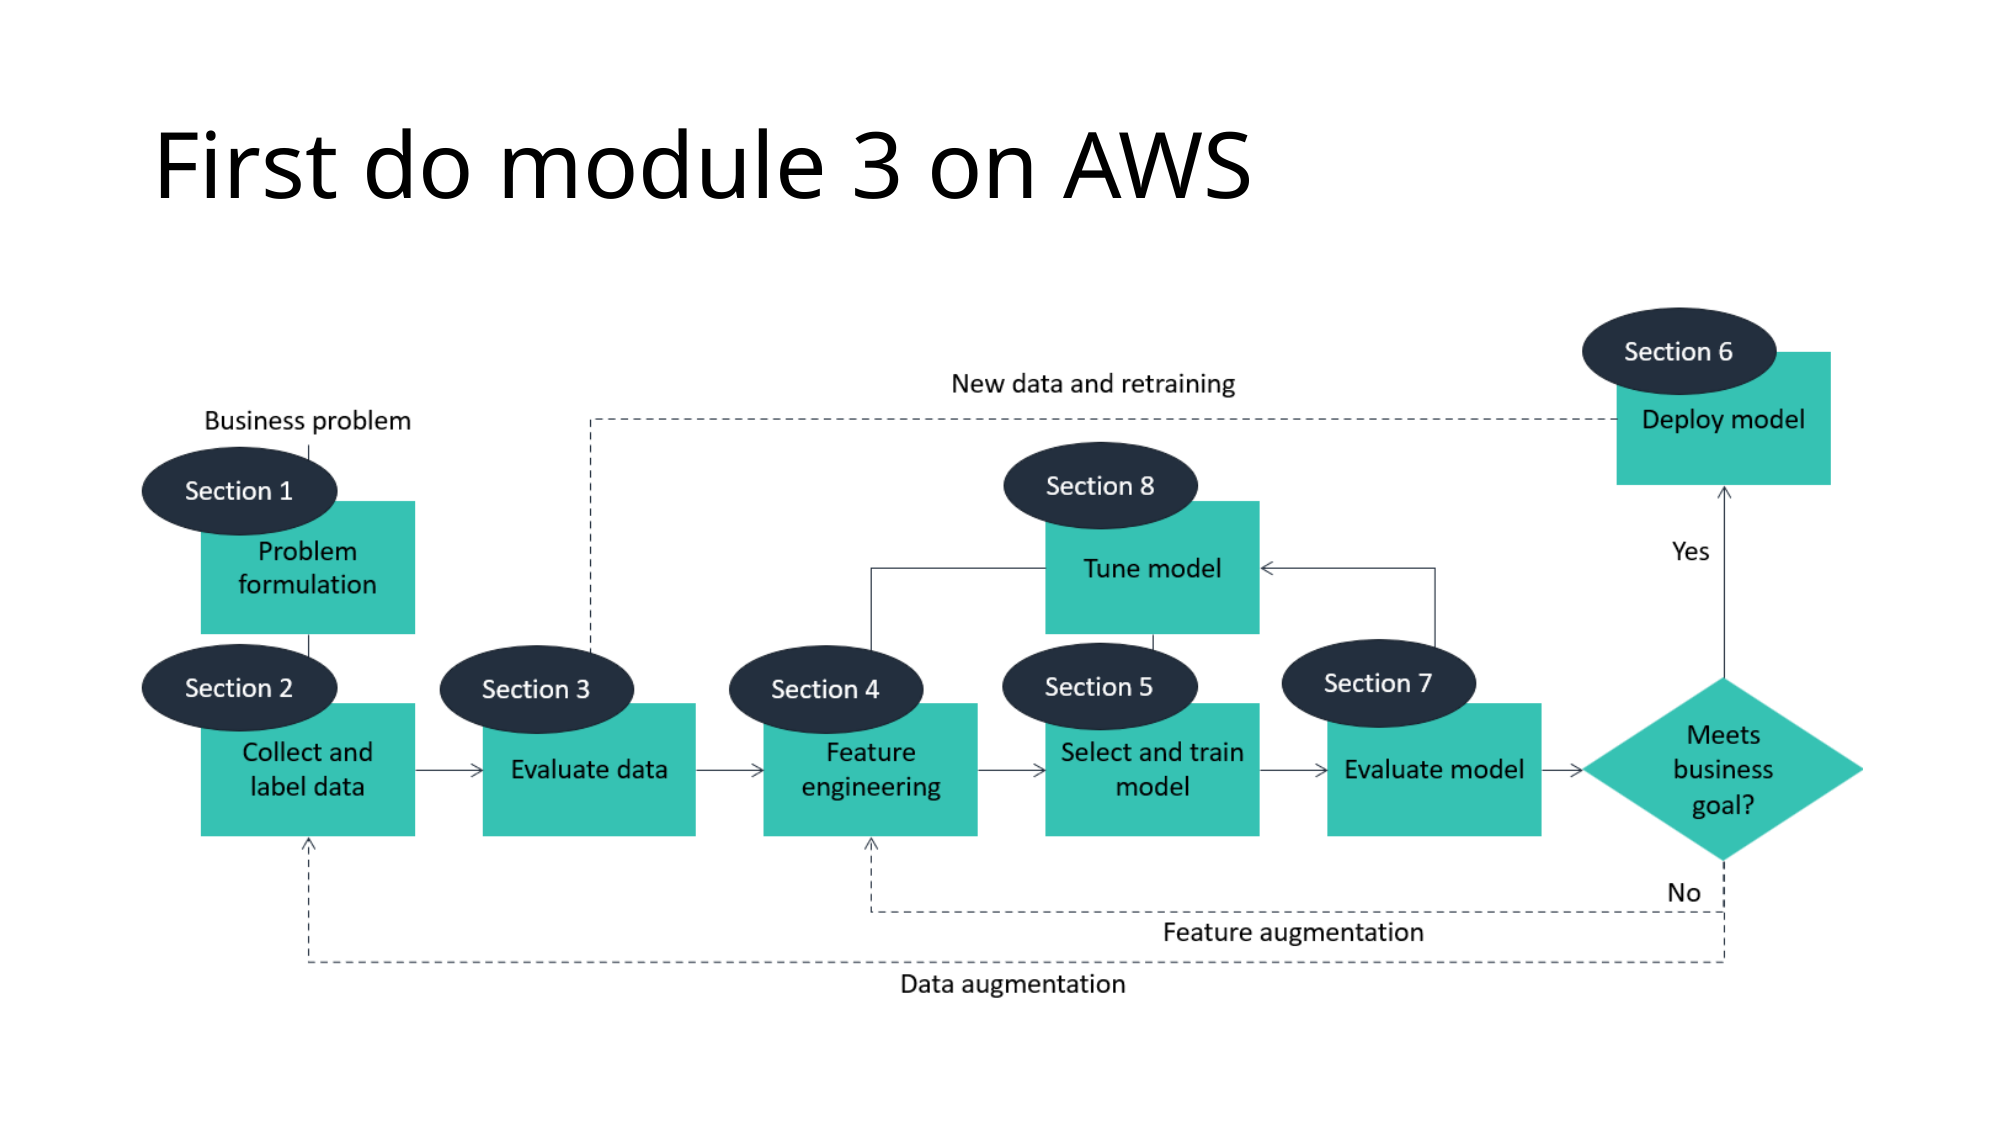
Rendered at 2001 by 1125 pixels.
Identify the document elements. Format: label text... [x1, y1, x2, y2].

picture [137, 299, 1863, 1004]
title First do module 3 on AWS [137, 59, 1863, 278]
